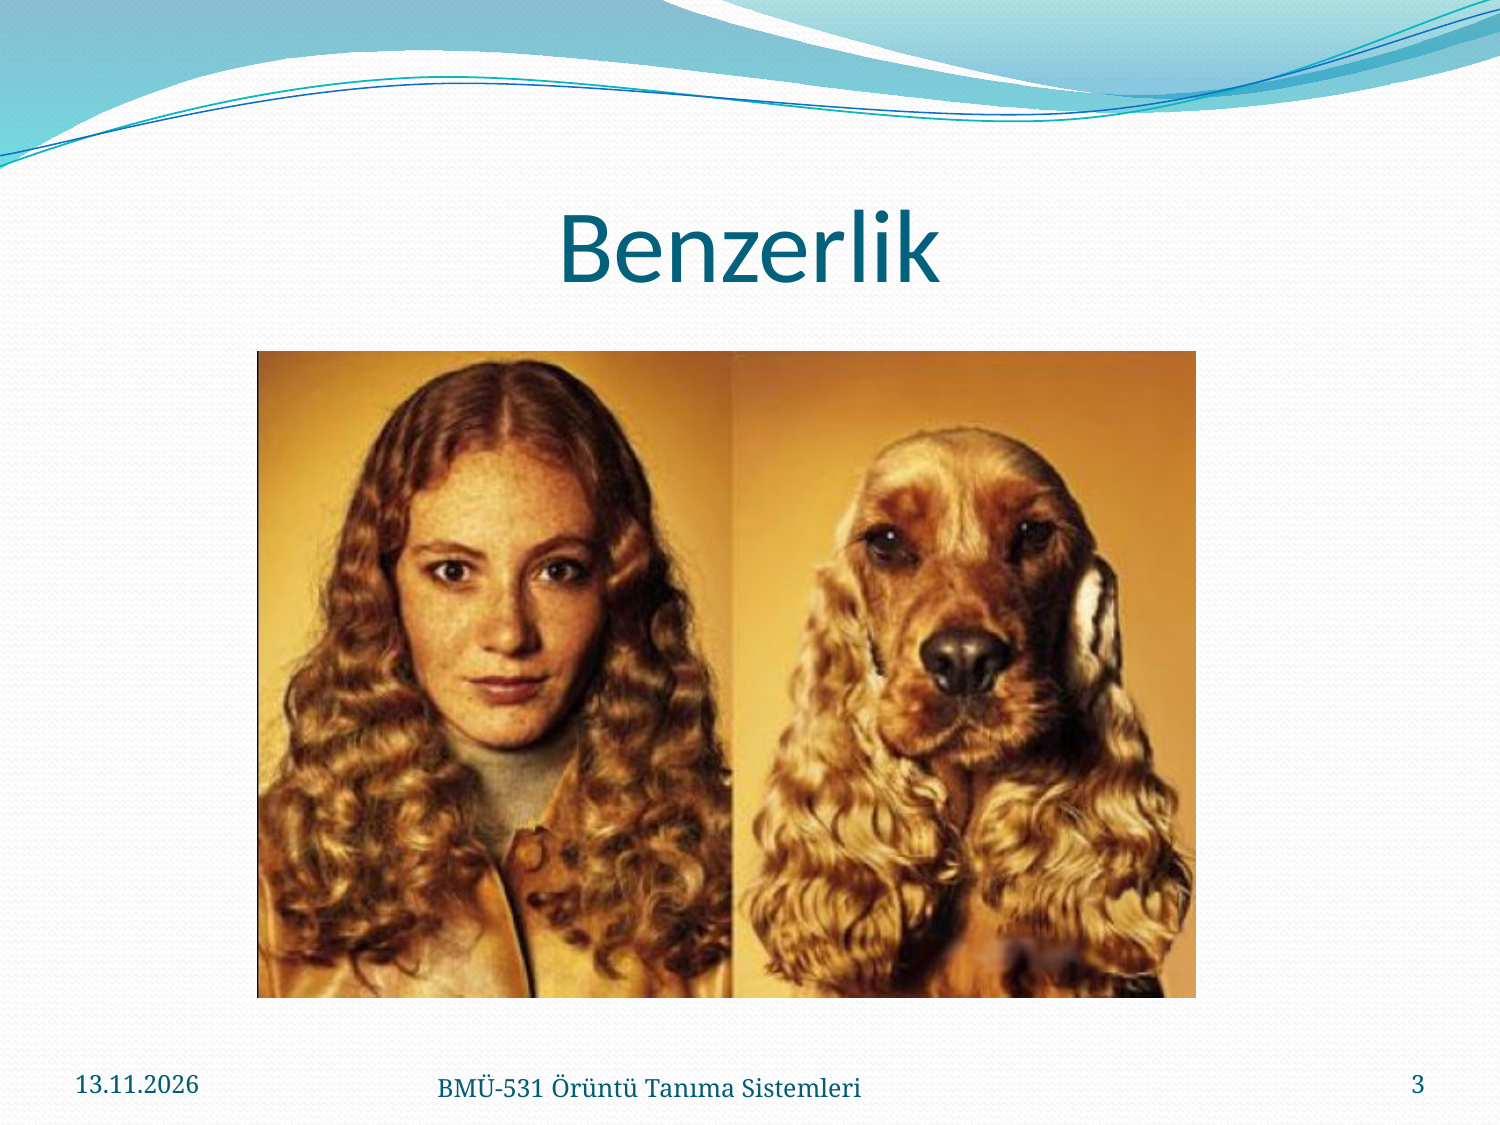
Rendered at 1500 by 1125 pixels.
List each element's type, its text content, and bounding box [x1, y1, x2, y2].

picture [257, 351, 1196, 999]
slide_number 3 [1299, 1042, 1425, 1103]
footer BMÜ-531 Örüntü Tanıma Sistemleri [437, 1042, 988, 1103]
title Benzerlik [74, 115, 1426, 304]
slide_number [75, 1042, 425, 1103]
